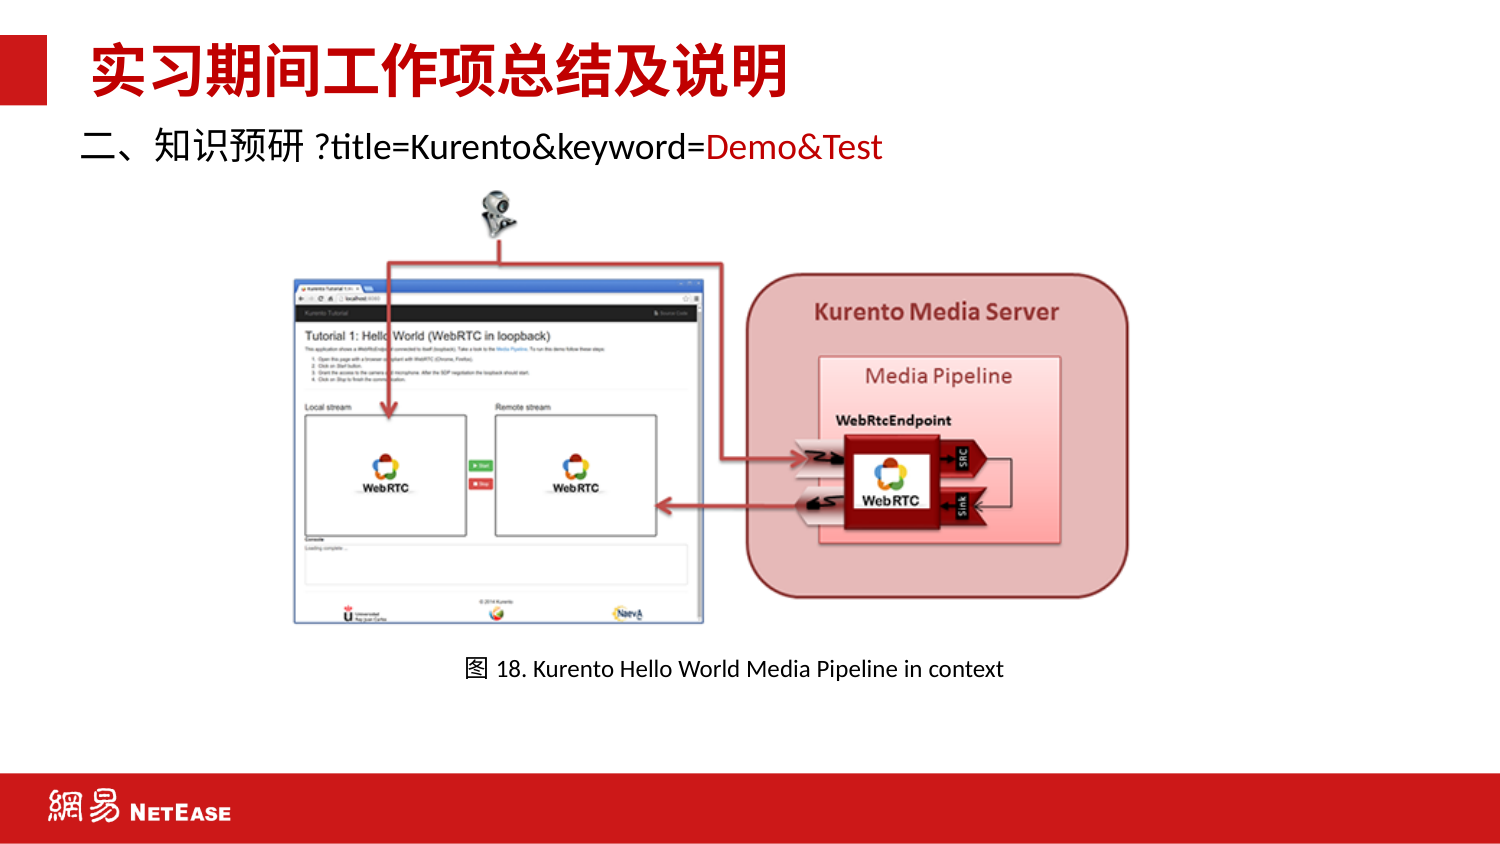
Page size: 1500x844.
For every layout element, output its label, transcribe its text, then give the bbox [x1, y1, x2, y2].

text_box 二、知识预研?title=Kurento&keyword=Demo&Test [64, 114, 1081, 175]
title 实习期间工作项总结及说明 [46, 33, 1454, 106]
text_box 图18. Kurento Hello World Media Pipeline in context [360, 648, 1111, 691]
picture [46, 786, 231, 824]
picture [277, 178, 1143, 640]
